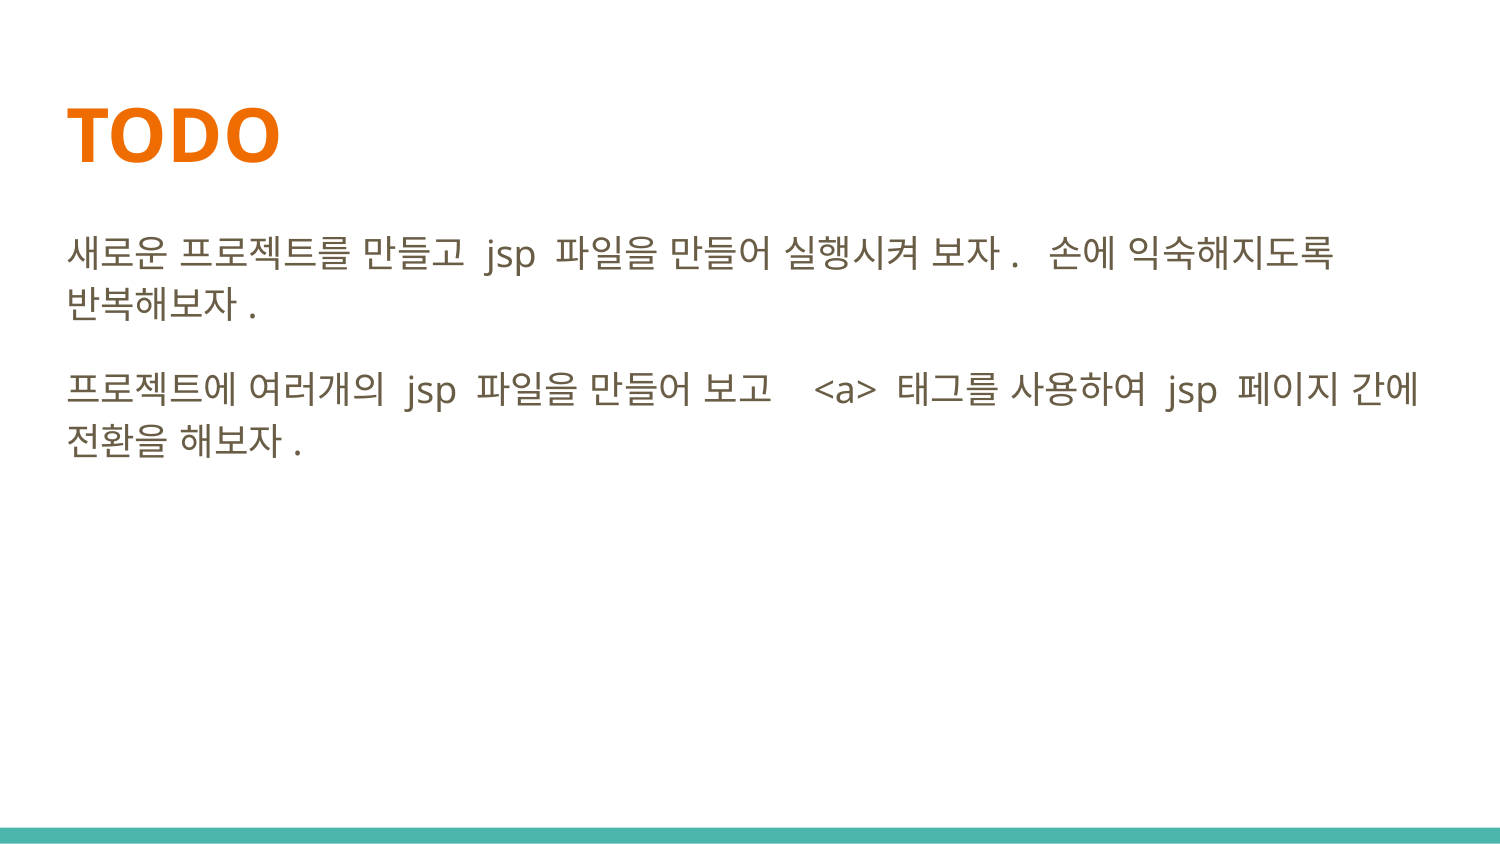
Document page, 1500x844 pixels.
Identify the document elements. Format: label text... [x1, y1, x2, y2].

list 새로운 프로젝트를 만들고 jsp 파일을 만들어 실행시켜 보자. 손에 익숙해지도록 반복해보자. 프로젝트에 여러개의 jsp 파일을 만들어 보고 <a> 태그를 사용하여 jsp 페이지 간에 전환을 해보자. [51, 207, 1449, 750]
title TODO [51, 72, 1449, 189]
